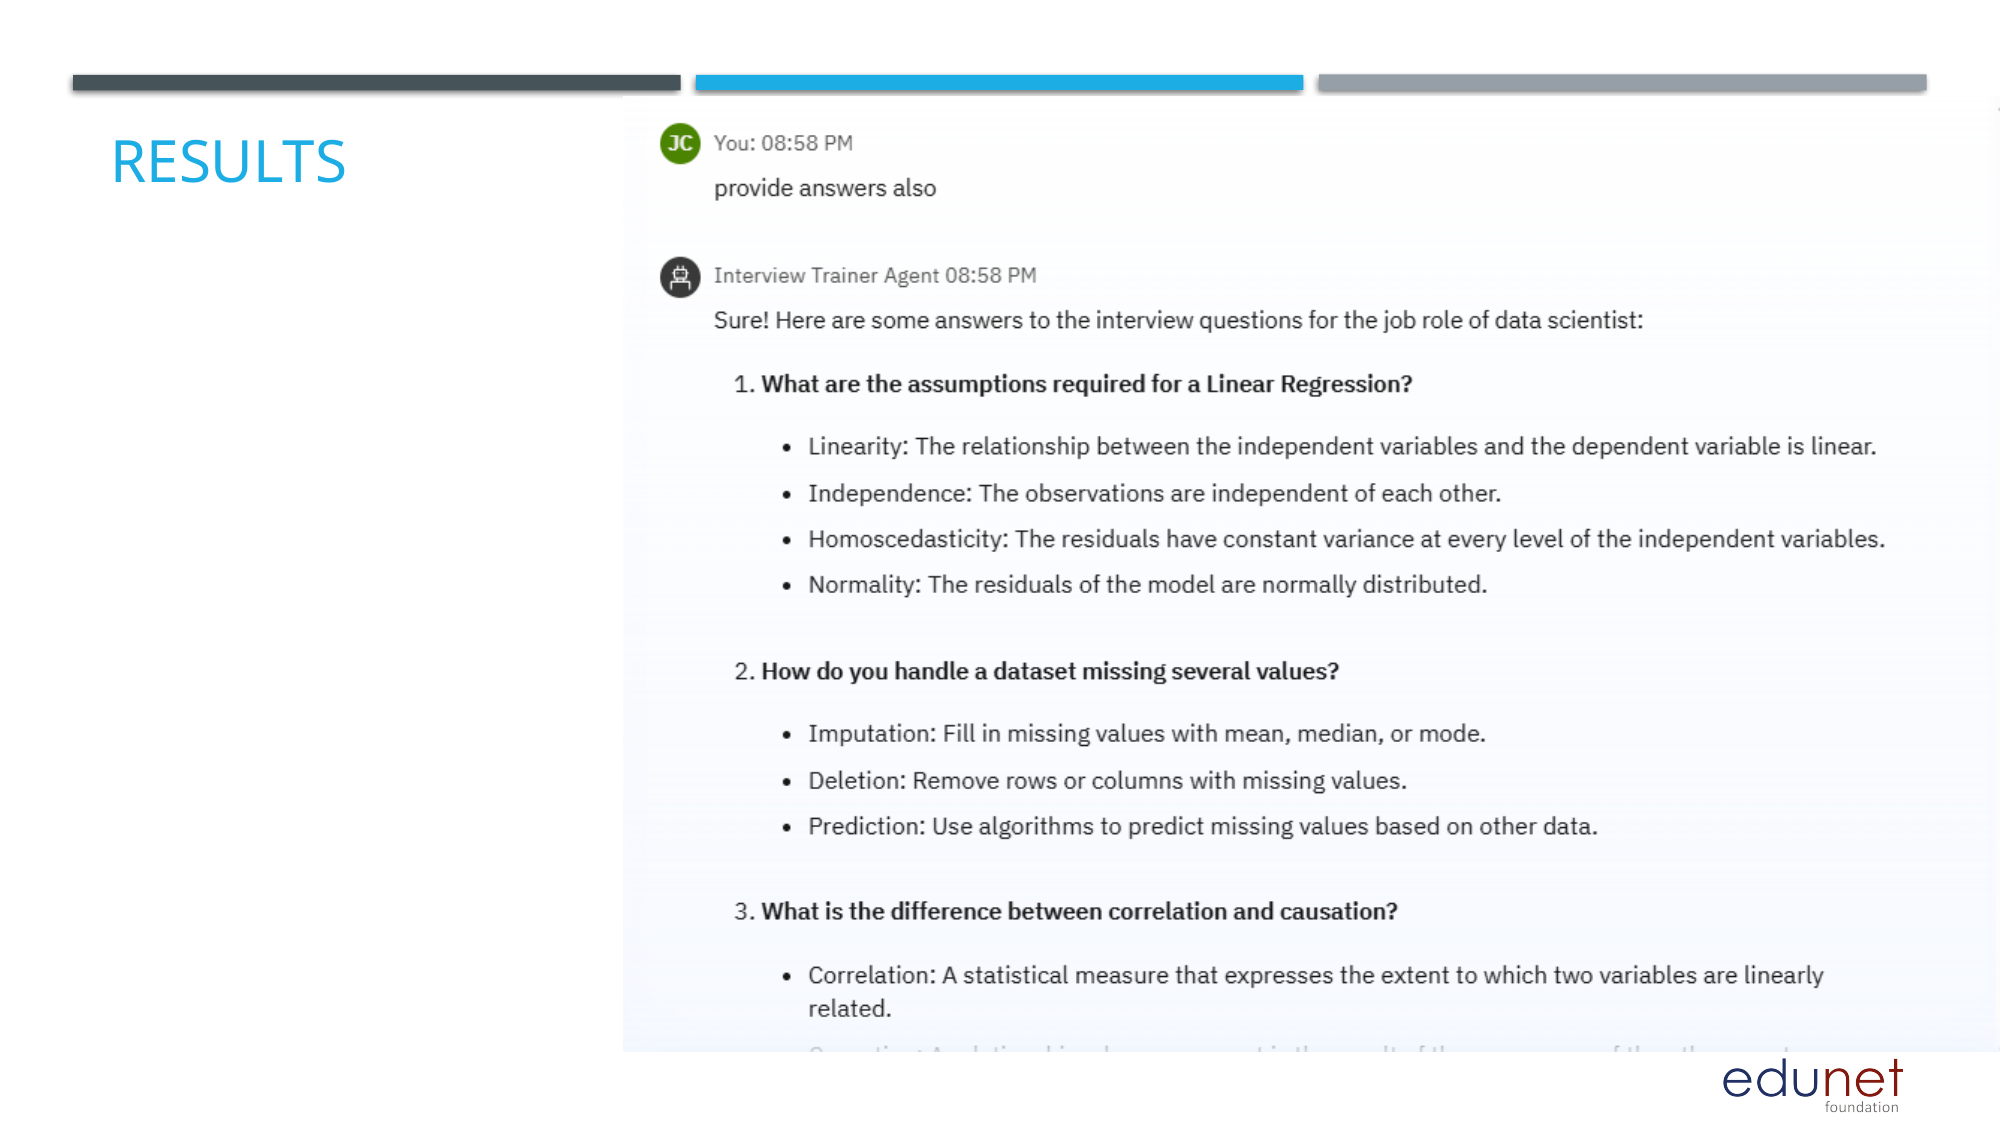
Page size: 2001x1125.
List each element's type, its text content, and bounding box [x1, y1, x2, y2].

picture [1719, 1056, 1905, 1116]
picture [622, 96, 2000, 1053]
title Results [95, 115, 617, 203]
